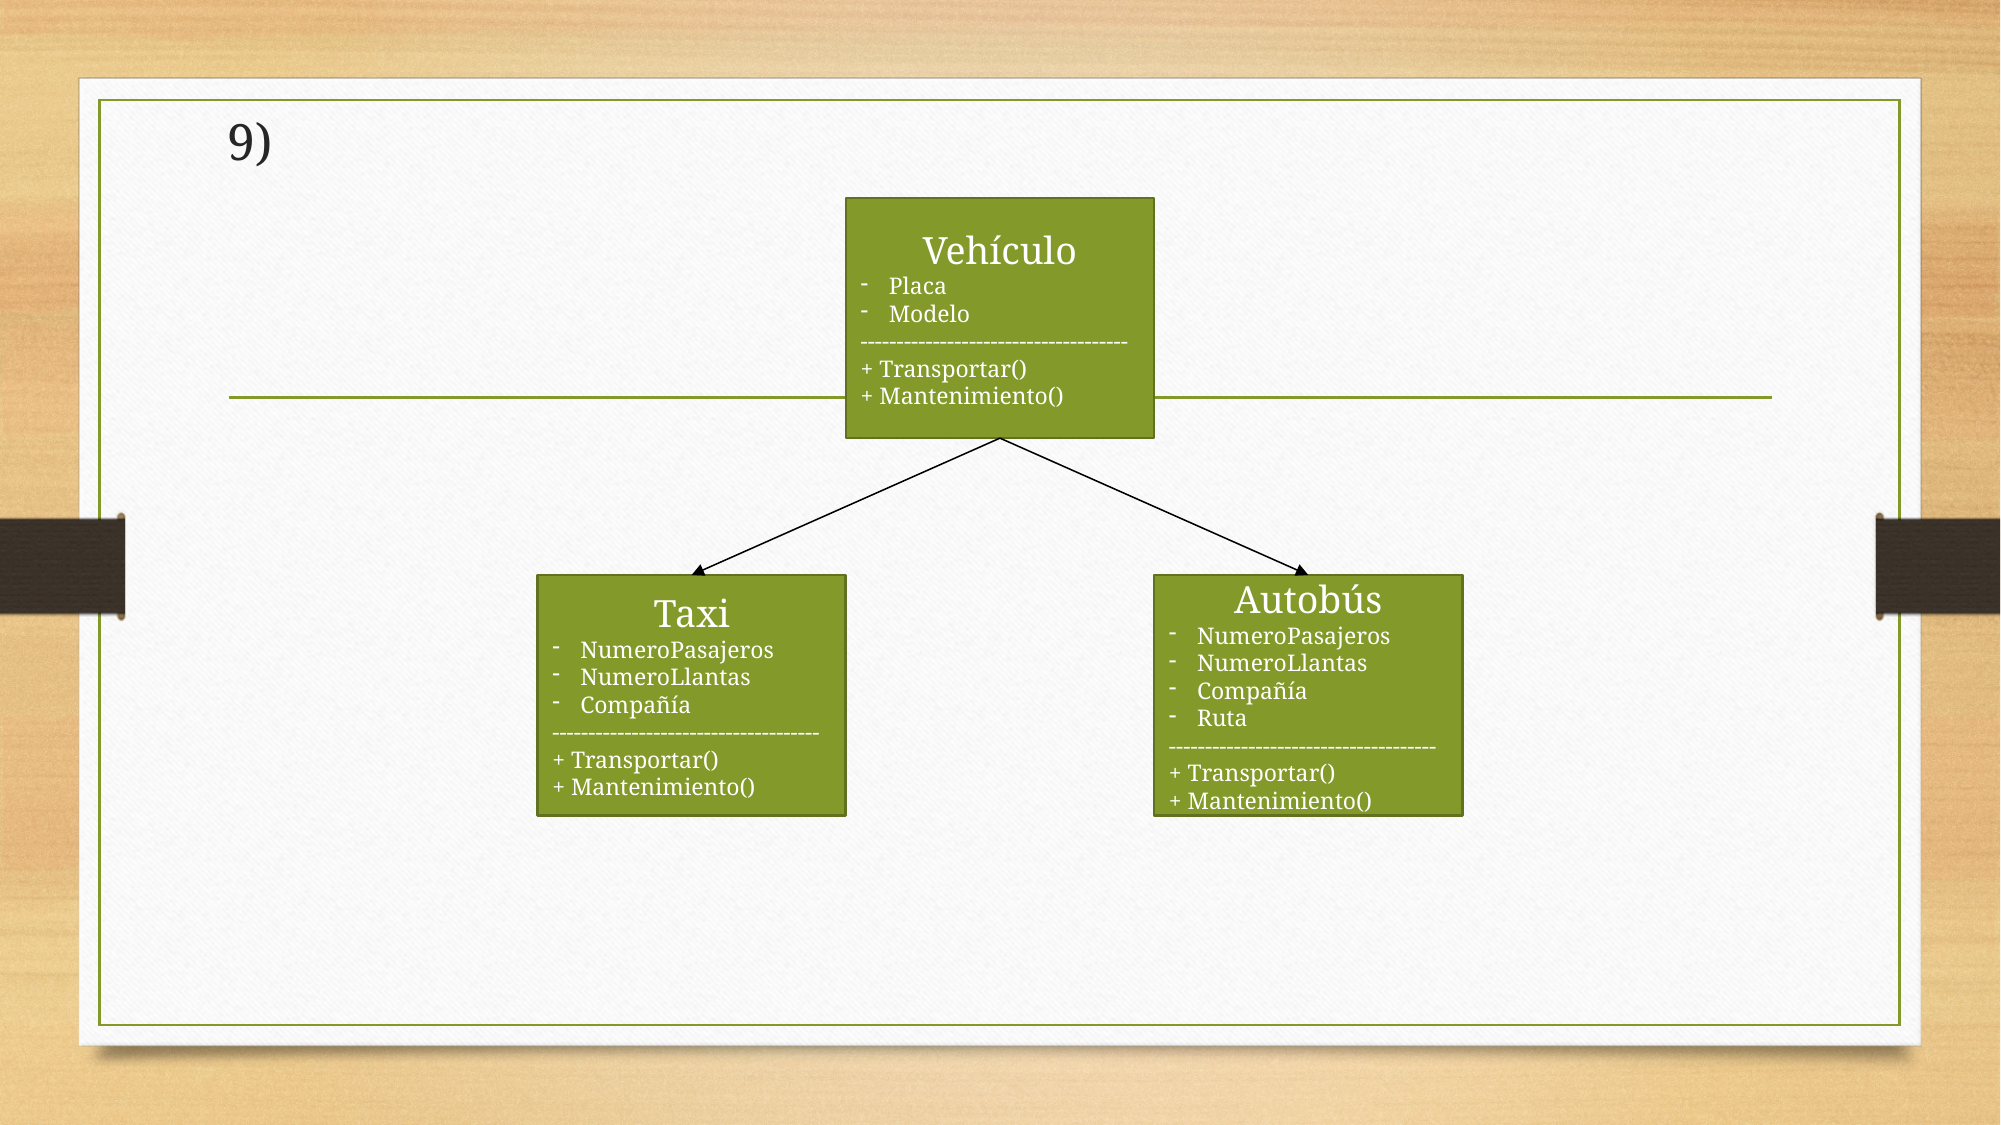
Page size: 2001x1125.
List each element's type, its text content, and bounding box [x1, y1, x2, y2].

picture [0, 0, 2001, 1125]
text_box Vehículo Placa Modelo ------------------------------------- + Transportar() + Mantenimiento() [845, 197, 1155, 437]
title 9) [212, 33, 1788, 248]
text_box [691, 437, 1001, 576]
text_box Autobús NumeroPasajeros NumeroLlantas Compañía Ruta ------------------------------------- + Transportar() + Mantenimiento() [1153, 574, 1464, 817]
text_box Taxi NumeroPasajeros NumeroLlantas Compañía ------------------------------------- + Transportar() + Mantenimiento() [536, 574, 847, 817]
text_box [1001, 437, 1309, 576]
